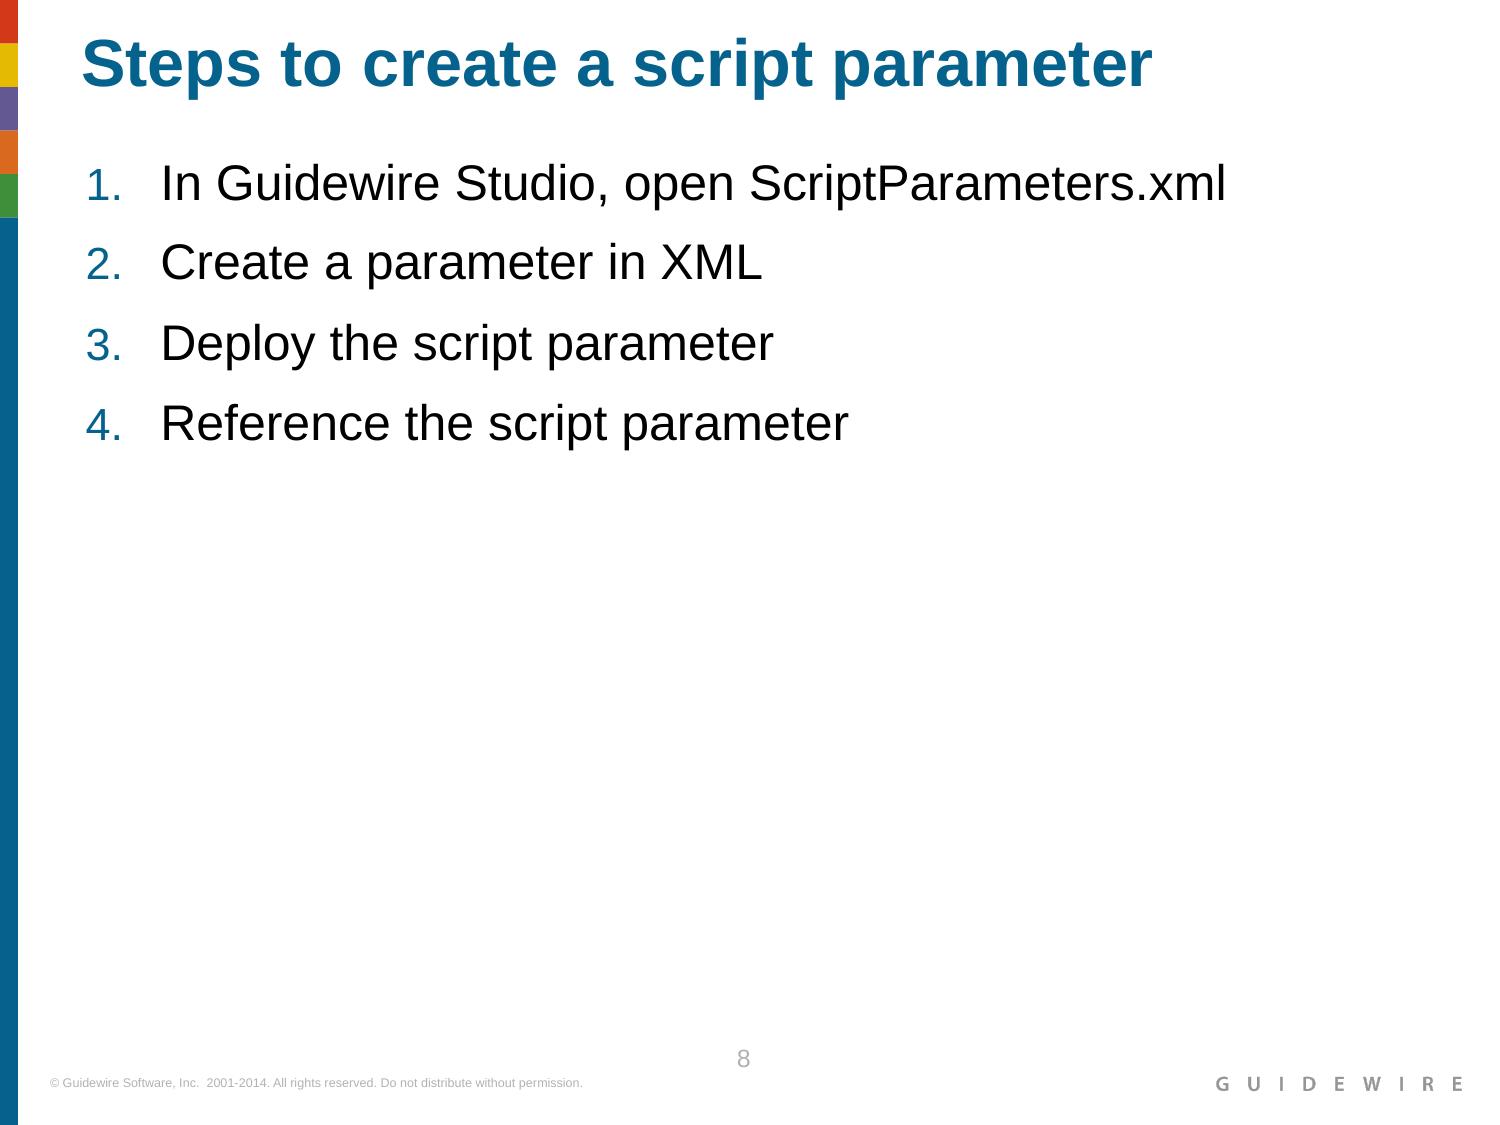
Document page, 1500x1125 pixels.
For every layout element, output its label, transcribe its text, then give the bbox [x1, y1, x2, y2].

text_box In Guidewire Studio, open ScriptParameters.xml Create a parameter in XML Deploy the script parameter Reference the script parameter [85, 149, 1451, 1050]
picture [1215, 1073, 1480, 1096]
text_box Steps to create a script parameter [81, 19, 1446, 142]
